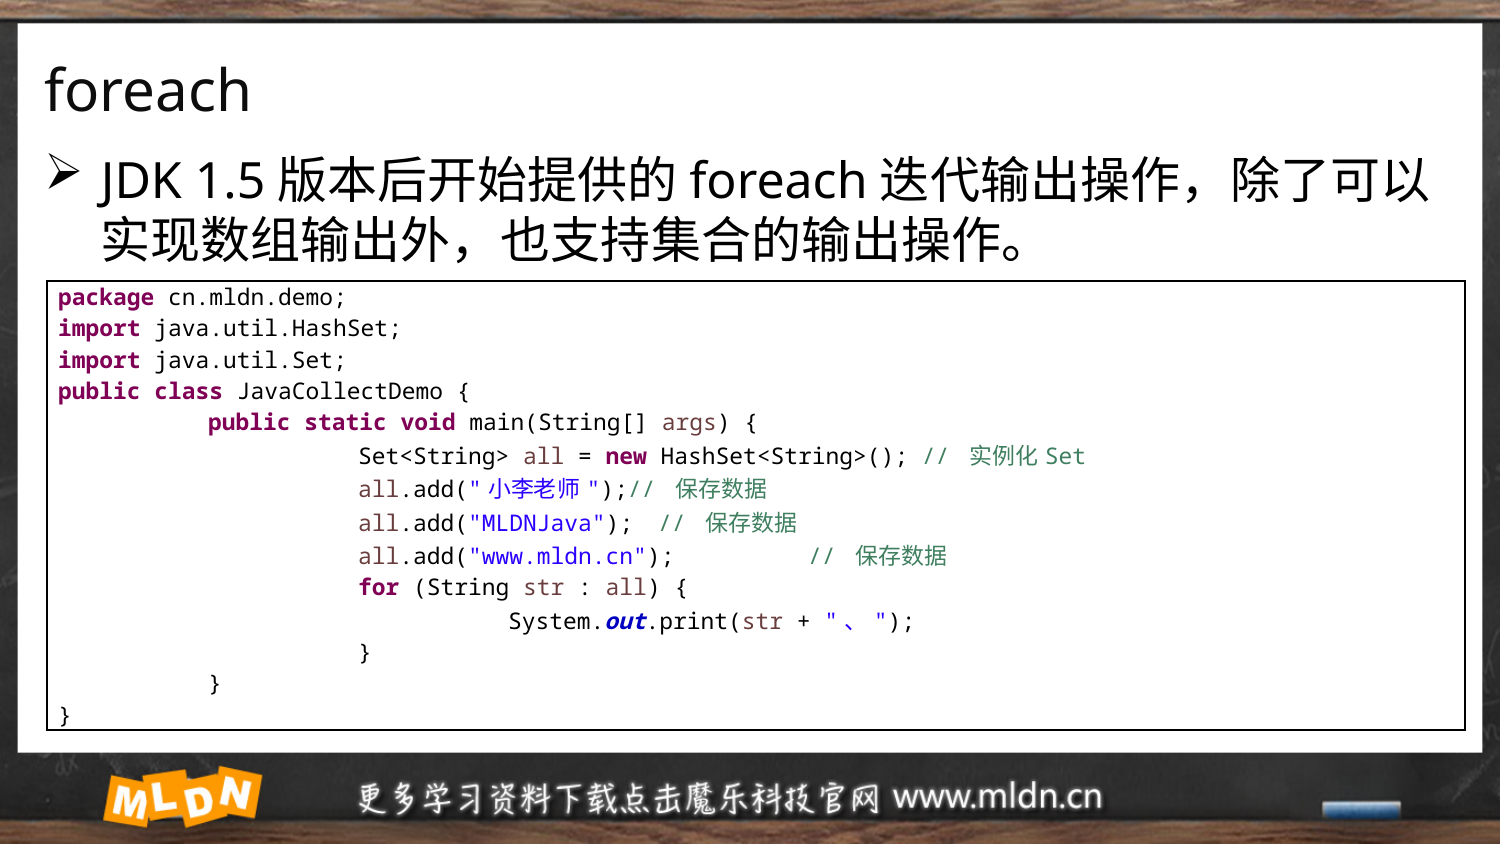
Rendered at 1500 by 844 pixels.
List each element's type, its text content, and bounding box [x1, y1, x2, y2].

title foreach [29, 34, 1471, 140]
table_header package cn.mldn.demo; import java.util.HashSet; import java.util.Set; public class JavaCollectDemo { public static void main(String[] args) { Set<String> all = new HashSet<String>(); // 实例化Set all.add("小李老师");// 保存数据 all.add("MLDNJava"); // 保存数据 all.add("www.mldn.cn"); // 保存数据 for (String str : all) { System.out.print(str + "、"); } } } [48, 282, 1464, 729]
list JDK 1.5版本后开始提供的foreach迭代输出操作，除了可以实现数组输出外，也支持集合的输出操作。 [29, 140, 1471, 729]
picture [0, 0, 1500, 844]
